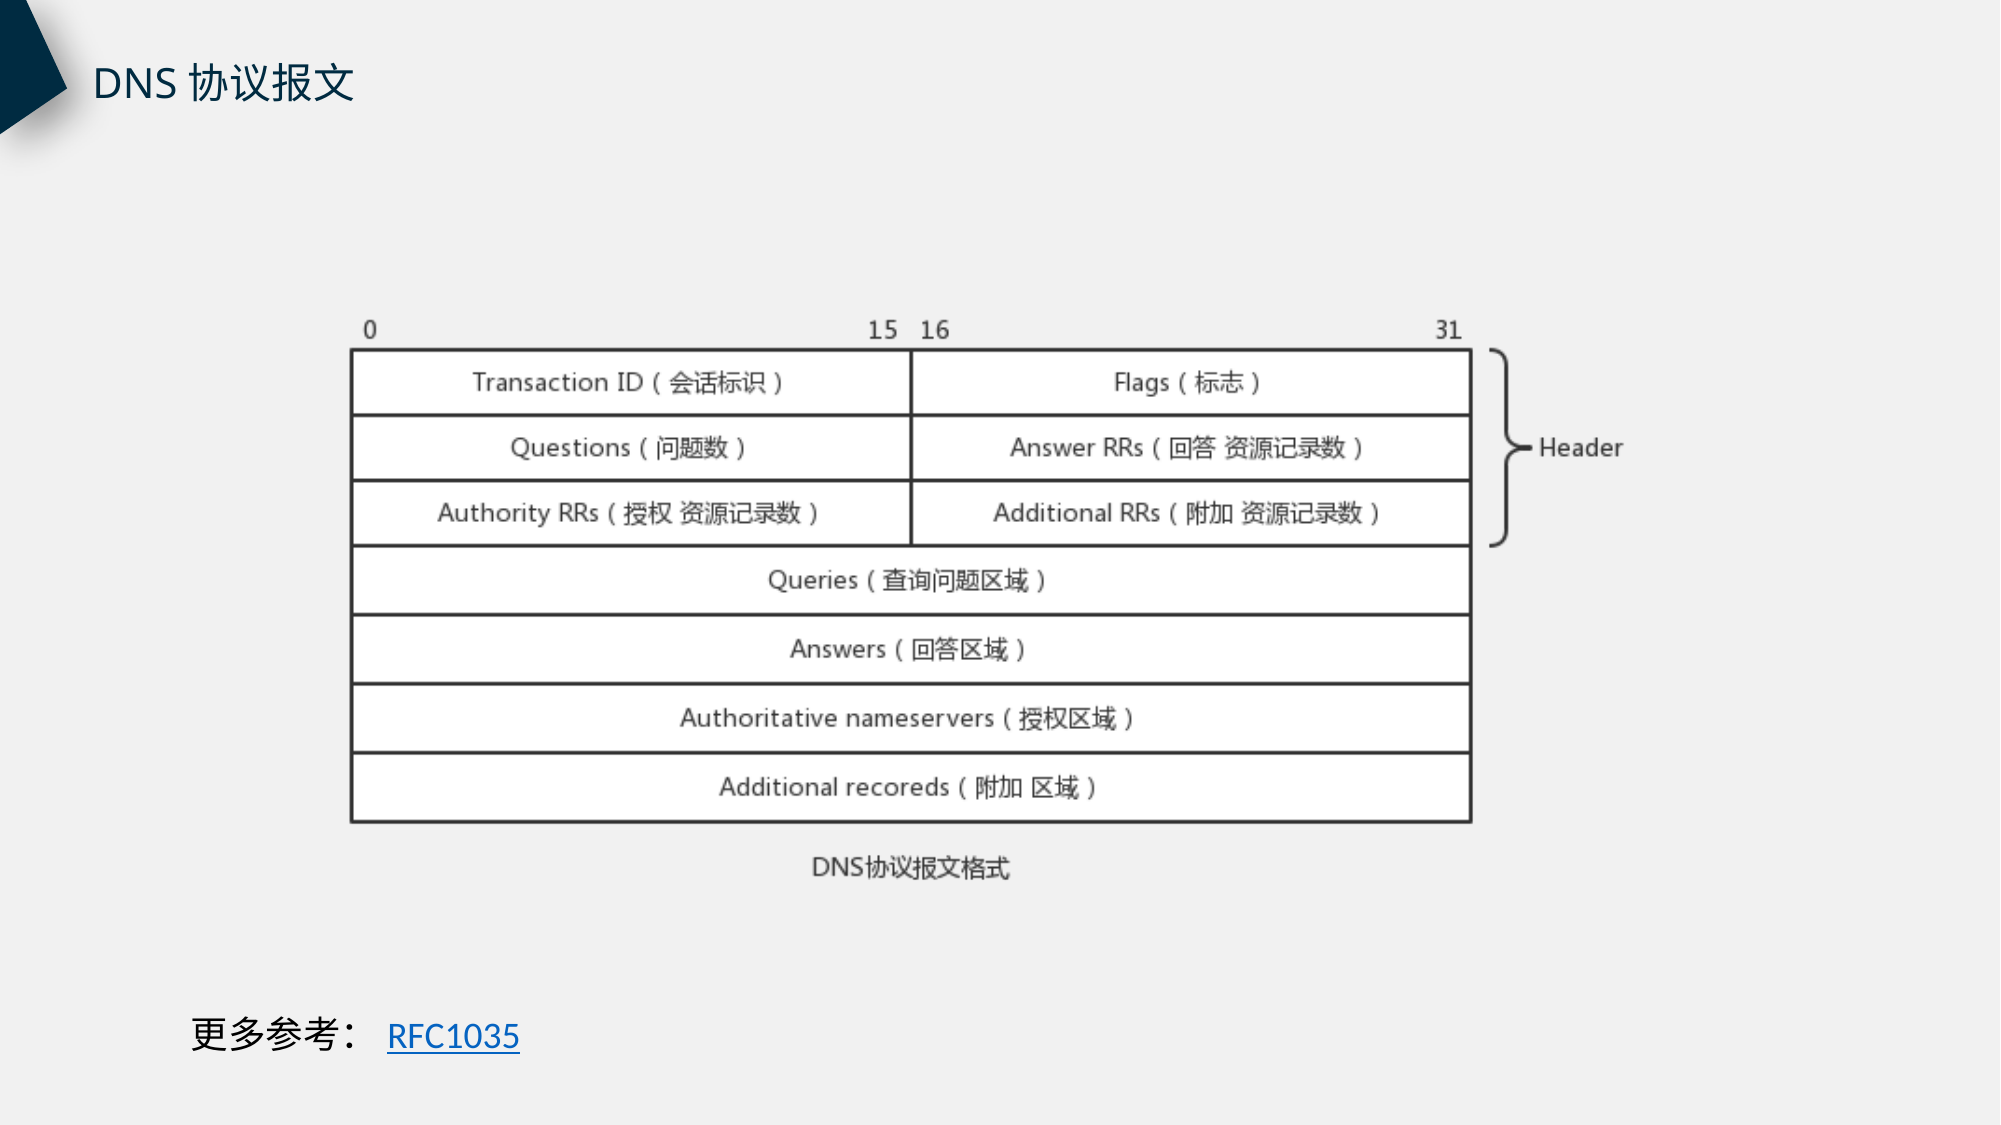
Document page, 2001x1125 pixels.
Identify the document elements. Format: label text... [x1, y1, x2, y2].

picture [132, 203, 1764, 964]
text_box [0, 0, 68, 135]
text_box DNS协议报文 [87, 49, 370, 115]
text_box 更多参考：RFC1035 [176, 1004, 536, 1064]
